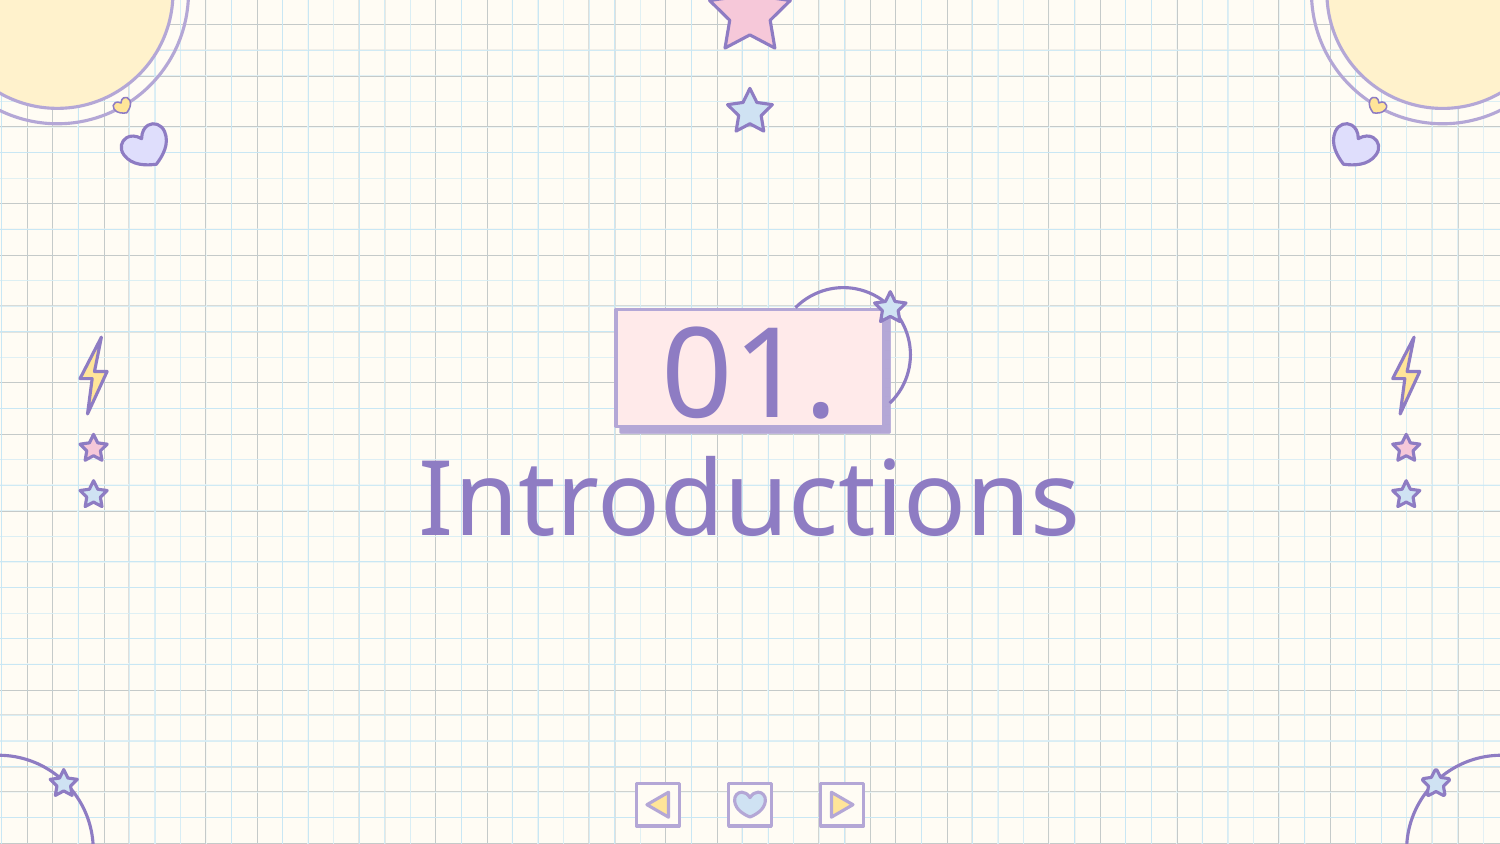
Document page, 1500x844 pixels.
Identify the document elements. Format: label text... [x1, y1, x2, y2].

title Introductions [330, 444, 1170, 544]
text_box [646, 792, 669, 818]
text_box [709, 0, 791, 49]
text_box [0, 0, 1500, 844]
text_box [775, 287, 911, 423]
text_box [636, 783, 680, 827]
text_box [820, 783, 864, 827]
text_box [734, 792, 766, 818]
title 01. [614, 308, 773, 428]
text_box [728, 783, 772, 827]
text_box [831, 792, 853, 818]
